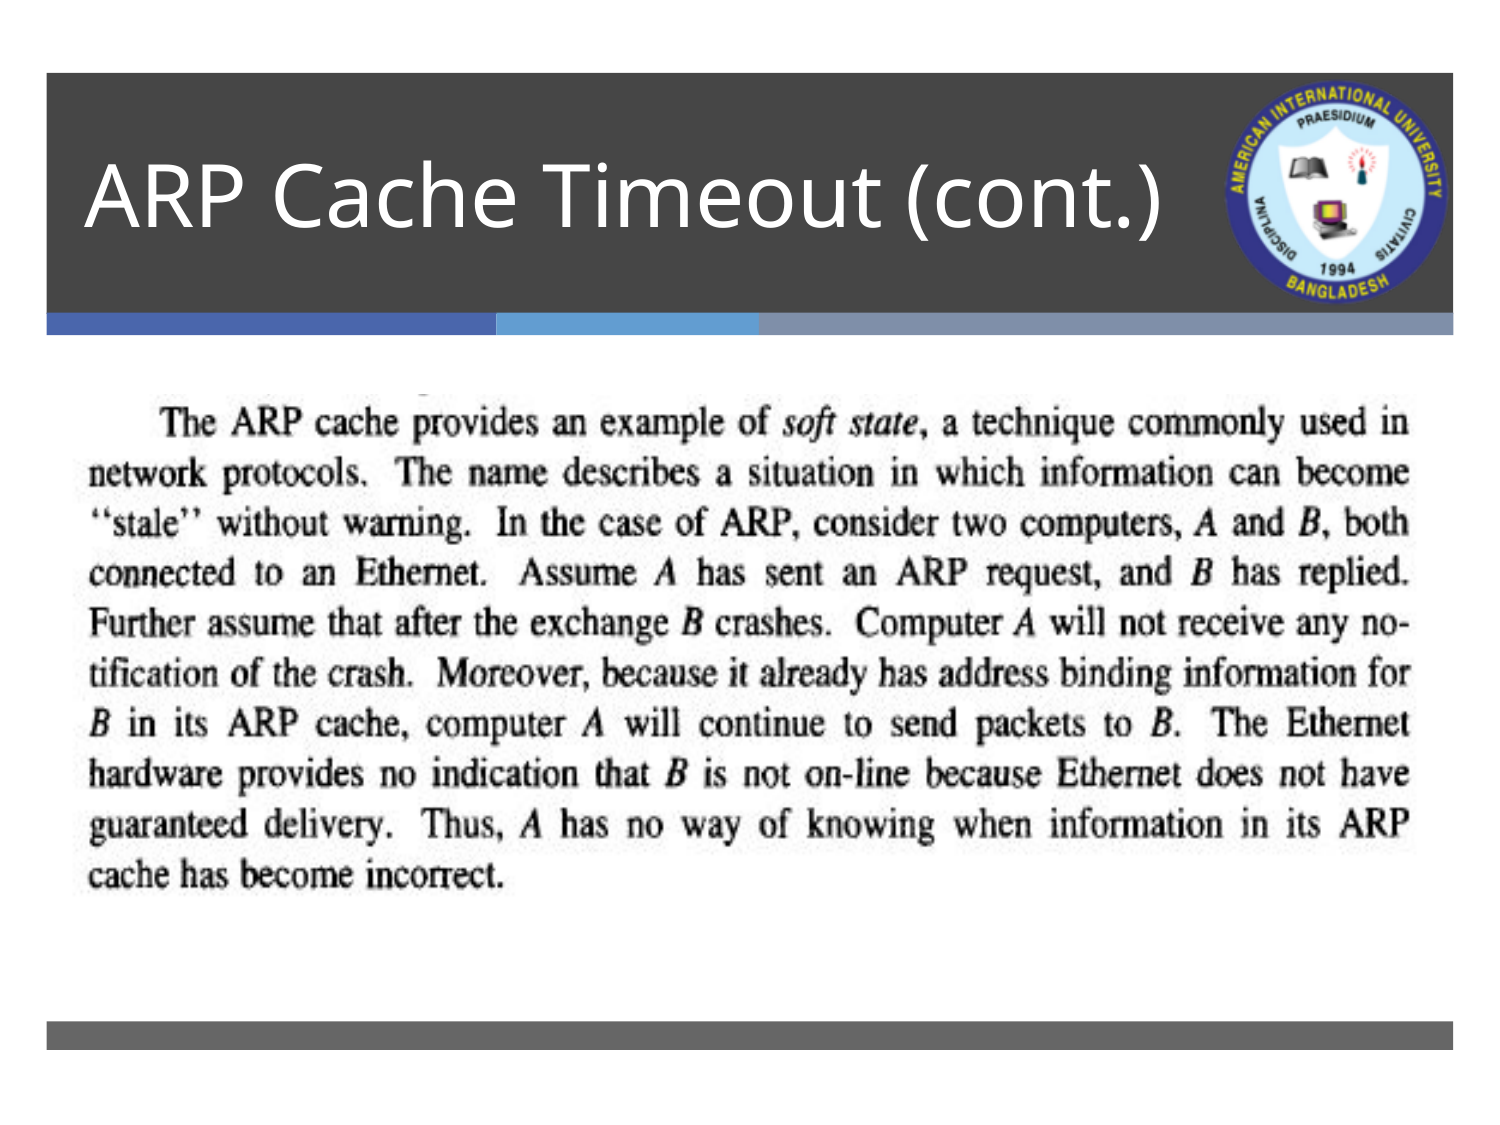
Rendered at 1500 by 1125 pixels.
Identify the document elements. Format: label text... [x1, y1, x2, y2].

title ARP Cache Timeout (cont.) [69, 73, 1351, 253]
picture [1220, 75, 1454, 310]
picture [68, 393, 1449, 924]
